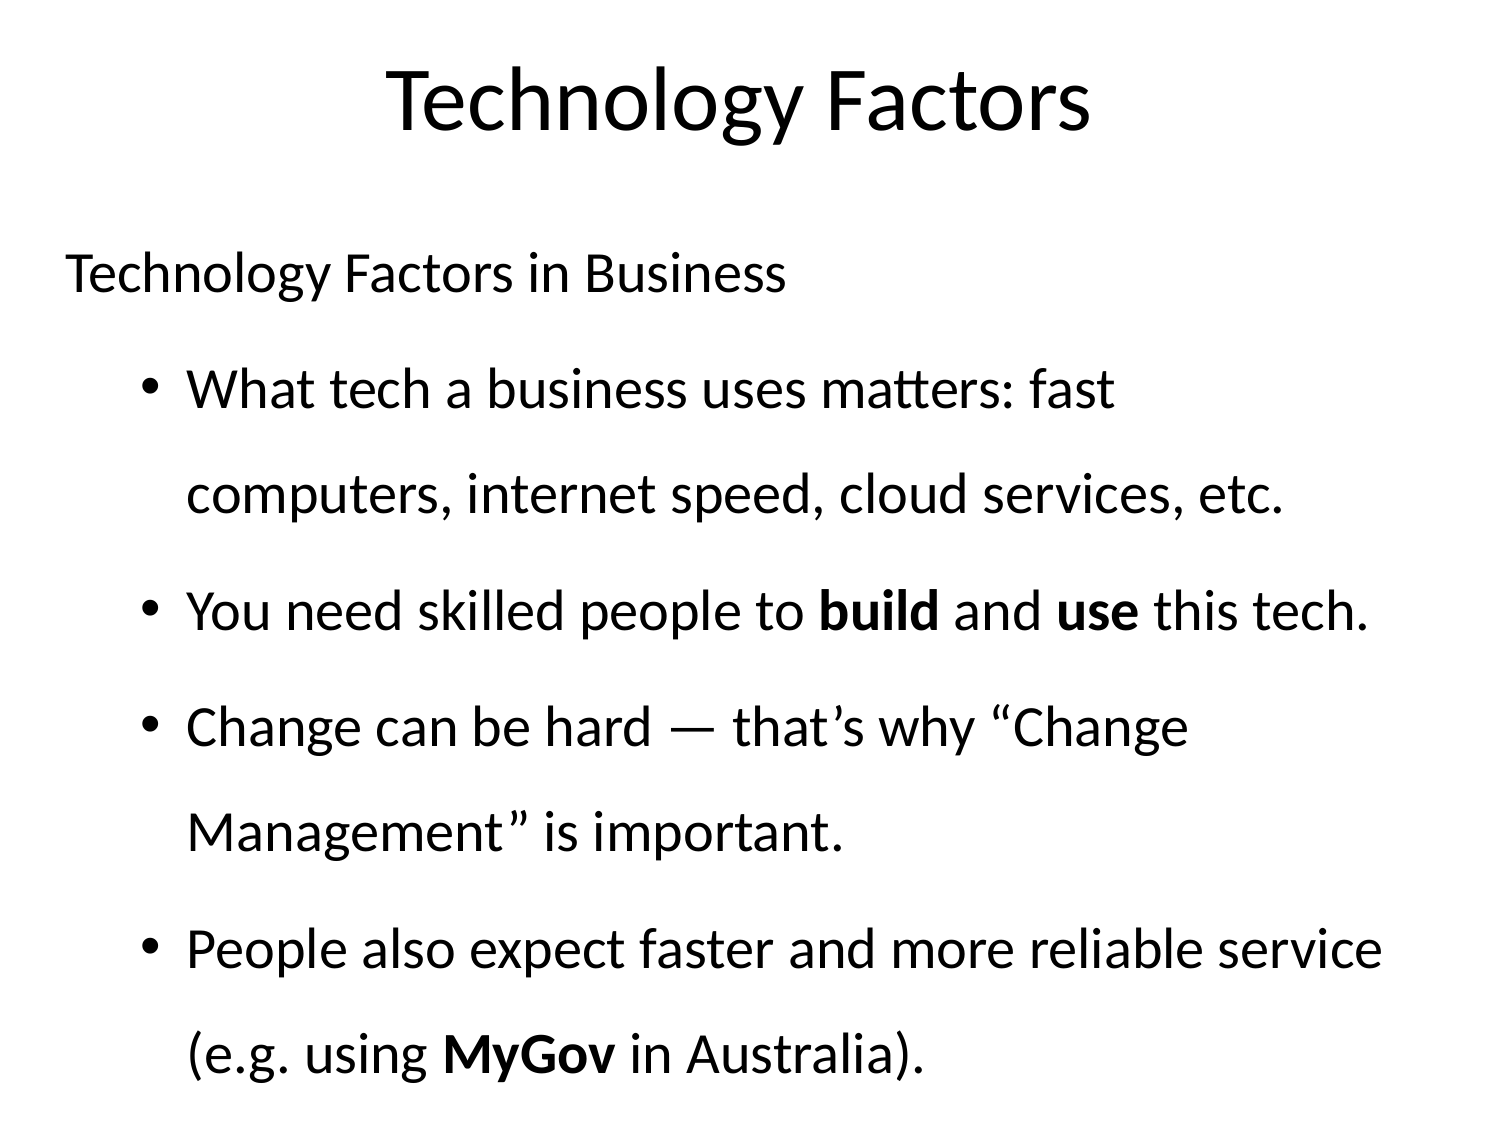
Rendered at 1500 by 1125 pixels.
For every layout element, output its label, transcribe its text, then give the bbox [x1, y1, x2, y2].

list Technology Factors in Business What tech a business uses matters: fast computers, internet speed, cloud services, etc. You need skilled people to build and use this tech. Change can be hard — that’s why “Change Management” is important. People also expect faster and more reliable service (e.g. using MyGov in Australia). [50, 191, 1400, 1080]
title Technology Factors [75, 0, 1425, 188]
